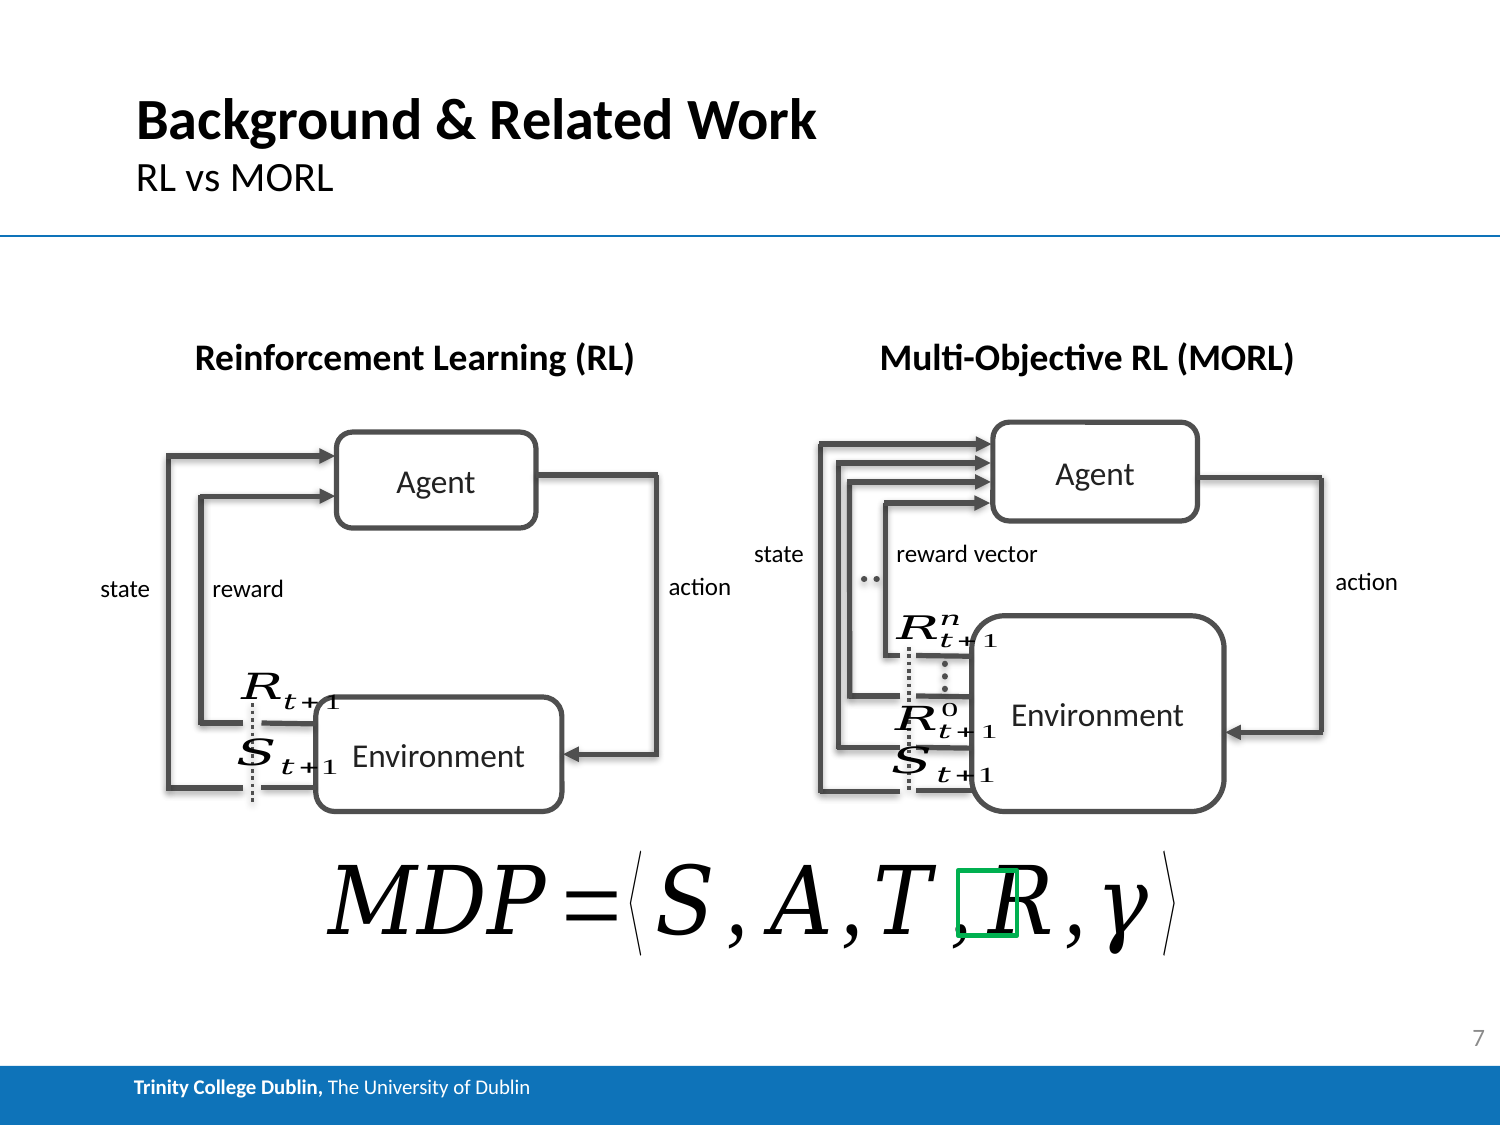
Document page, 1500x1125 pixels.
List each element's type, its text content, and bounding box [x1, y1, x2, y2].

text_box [323, 845, 1179, 962]
text_box Multi-Objective RL (MORL) [761, 325, 1414, 421]
title Background & Related Work [135, 59, 1367, 149]
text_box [85, 431, 733, 812]
text_box Reinforcement Learning (RL) [90, 325, 740, 430]
text_box RL vs MORL [135, 149, 1367, 196]
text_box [739, 421, 1414, 812]
slide_number 7 [1162, 1006, 1500, 1067]
